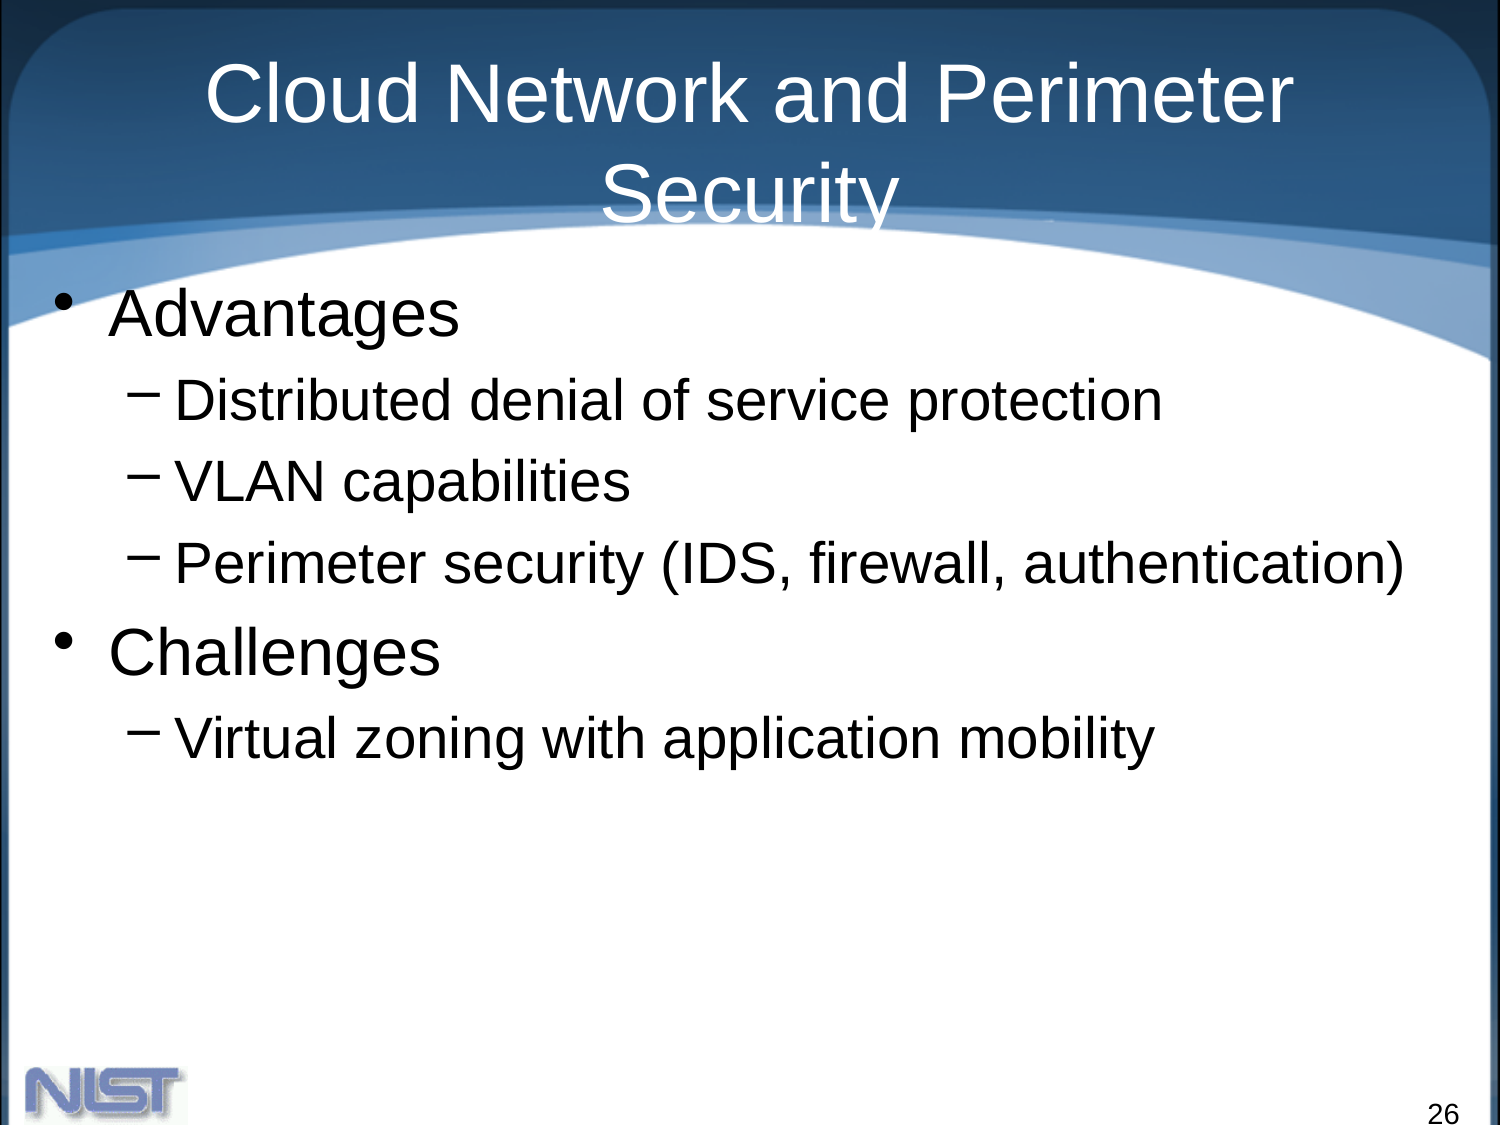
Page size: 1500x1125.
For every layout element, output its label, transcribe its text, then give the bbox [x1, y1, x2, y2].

title Cloud Network and Perimeter Security [74, 44, 1426, 233]
list Advantages Distributed denial of service protection VLAN capabilities Perimeter security (IDS, firewall, authentication) Challenges Virtual zoning with application mobility [37, 262, 1463, 1063]
slide_number 26 [1412, 1087, 1476, 1125]
picture [0, 0, 1500, 1125]
